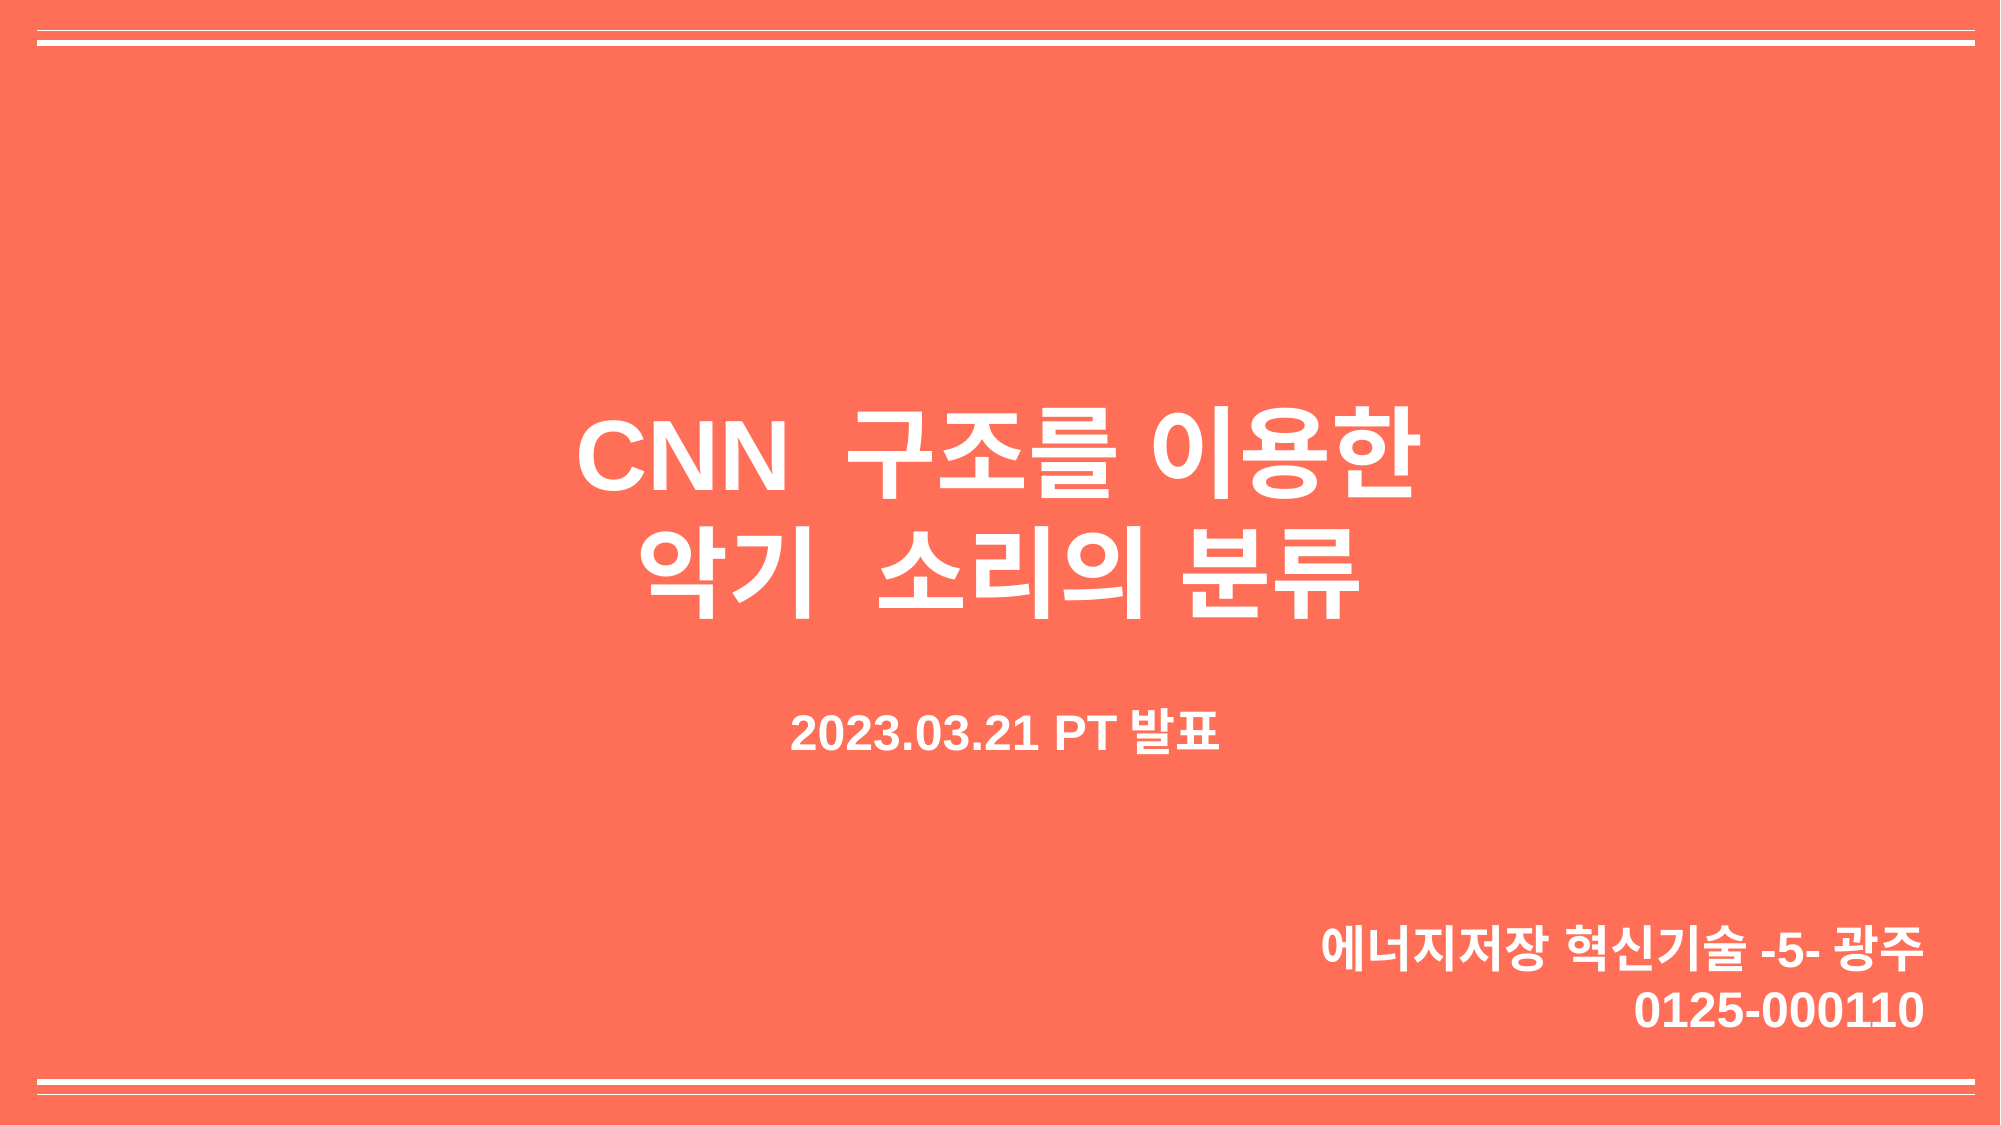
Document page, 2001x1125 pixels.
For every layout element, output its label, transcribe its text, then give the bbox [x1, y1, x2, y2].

text_box 2023.03.21 PT발표 [752, 693, 1259, 769]
text_box CNN 구조를 이용한 악기 소리의 분류 [407, 383, 1593, 638]
text_box 에너지저장 혁신기술-5-광주 0125-000110 [1146, 909, 1941, 1045]
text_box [37, 1082, 1975, 1094]
text_box [0, 0, 2000, 1125]
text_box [37, 30, 1975, 43]
